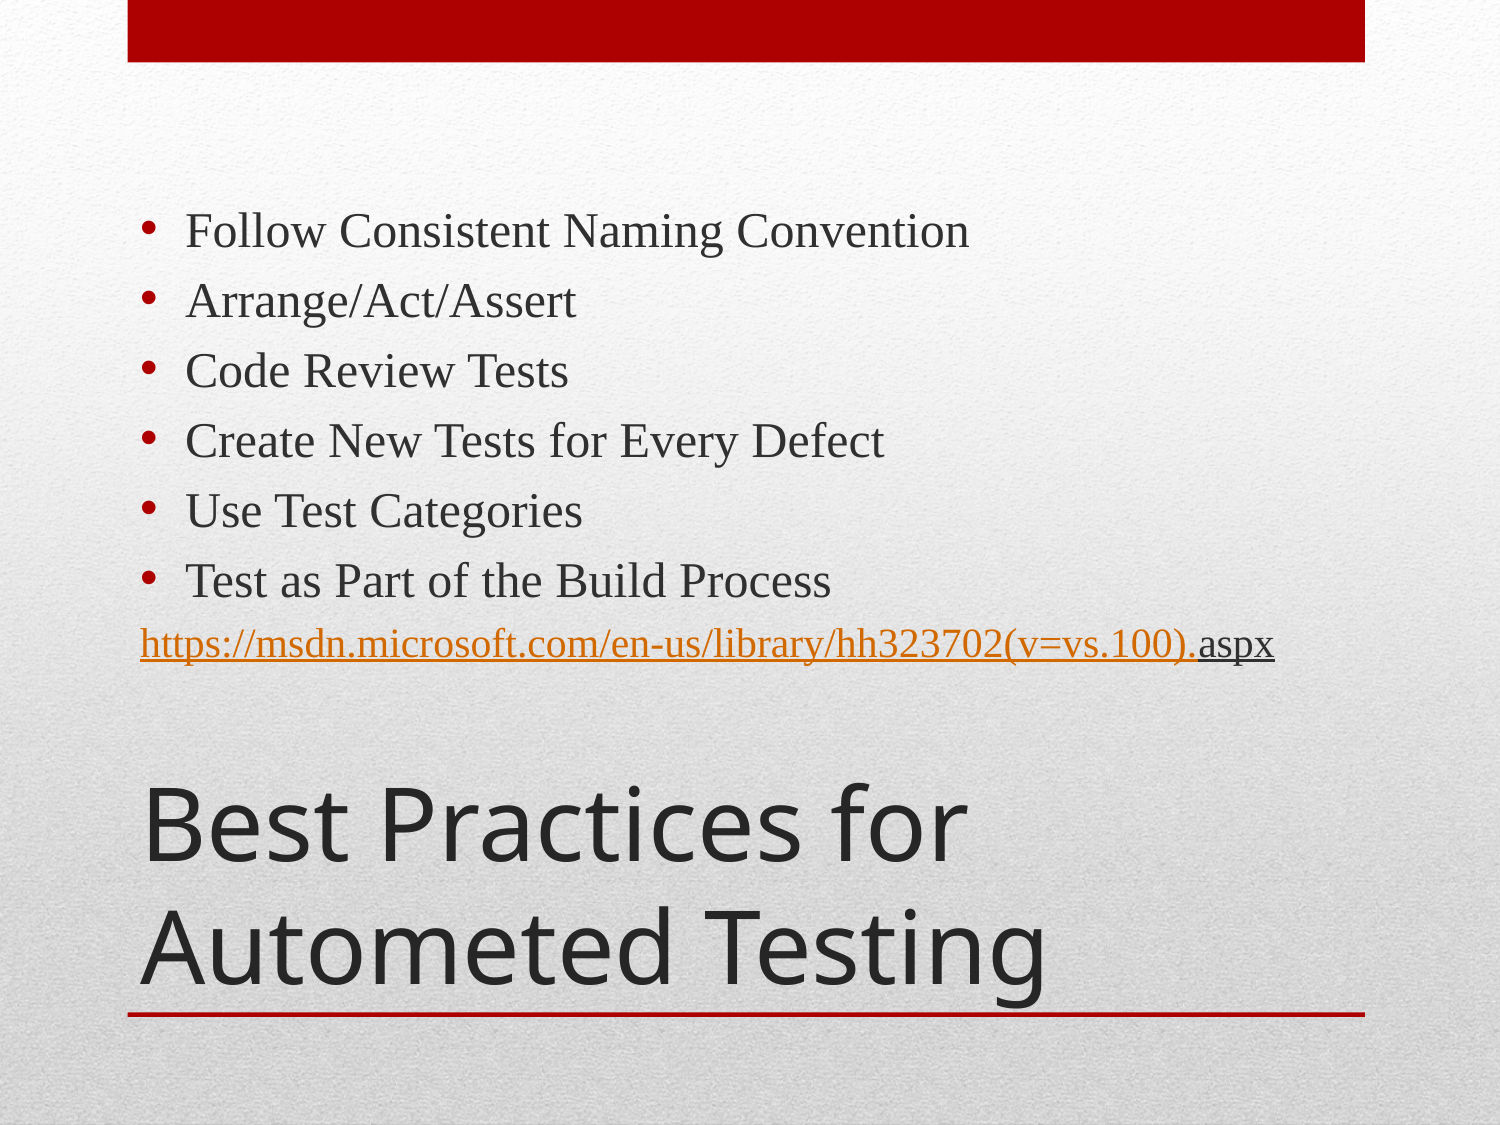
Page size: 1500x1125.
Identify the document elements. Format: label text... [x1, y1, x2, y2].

list Follow Consistent Naming Convention Arrange/Act/Assert Code Review Tests Create New Tests for Every Defect Use Test Categories Test as Part of the Build Process https://msdn.microsoft.com/en-us/library/hh323702(v=vs.100).aspx [125, 112, 1363, 750]
title Best Practices for Autometed Testing [125, 750, 1238, 1013]
